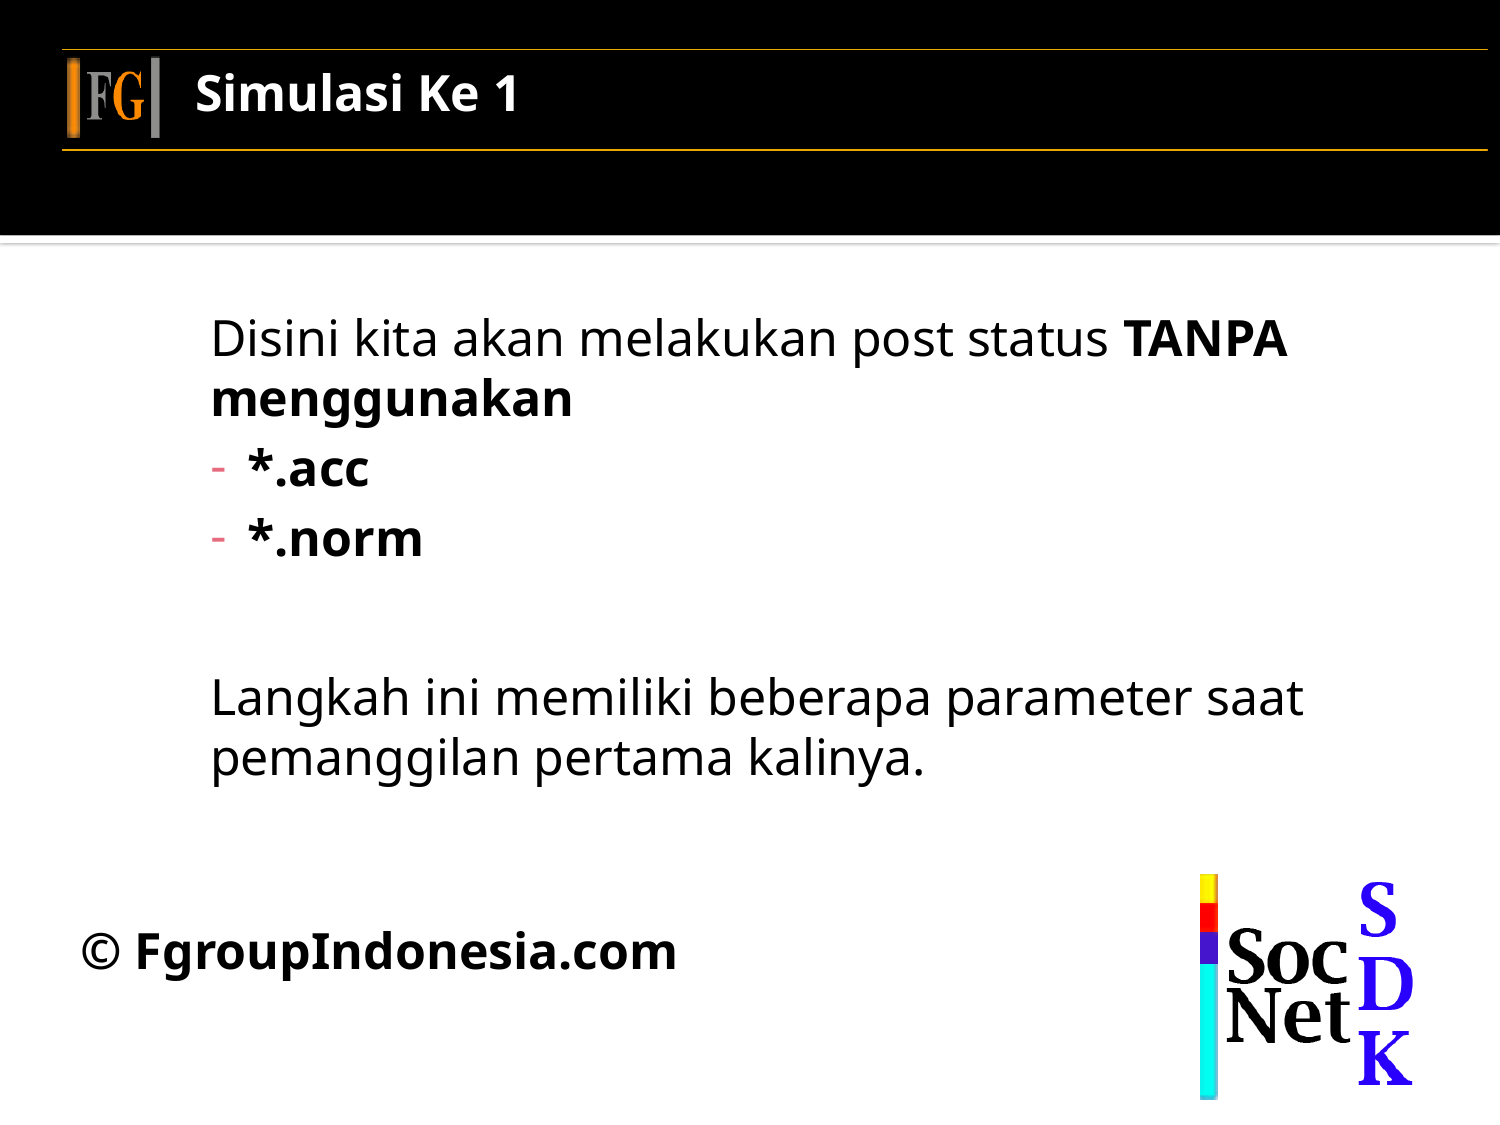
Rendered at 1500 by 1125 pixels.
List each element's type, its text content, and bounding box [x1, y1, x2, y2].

list Disini kita akan melakukan post status TANPA menggunakan *.acc *.norm Langkah ini memiliki beberapa parameter saat pemanggilan pertama kalinya. [75, 291, 1425, 874]
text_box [61, 46, 1488, 150]
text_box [65, 874, 1428, 1104]
